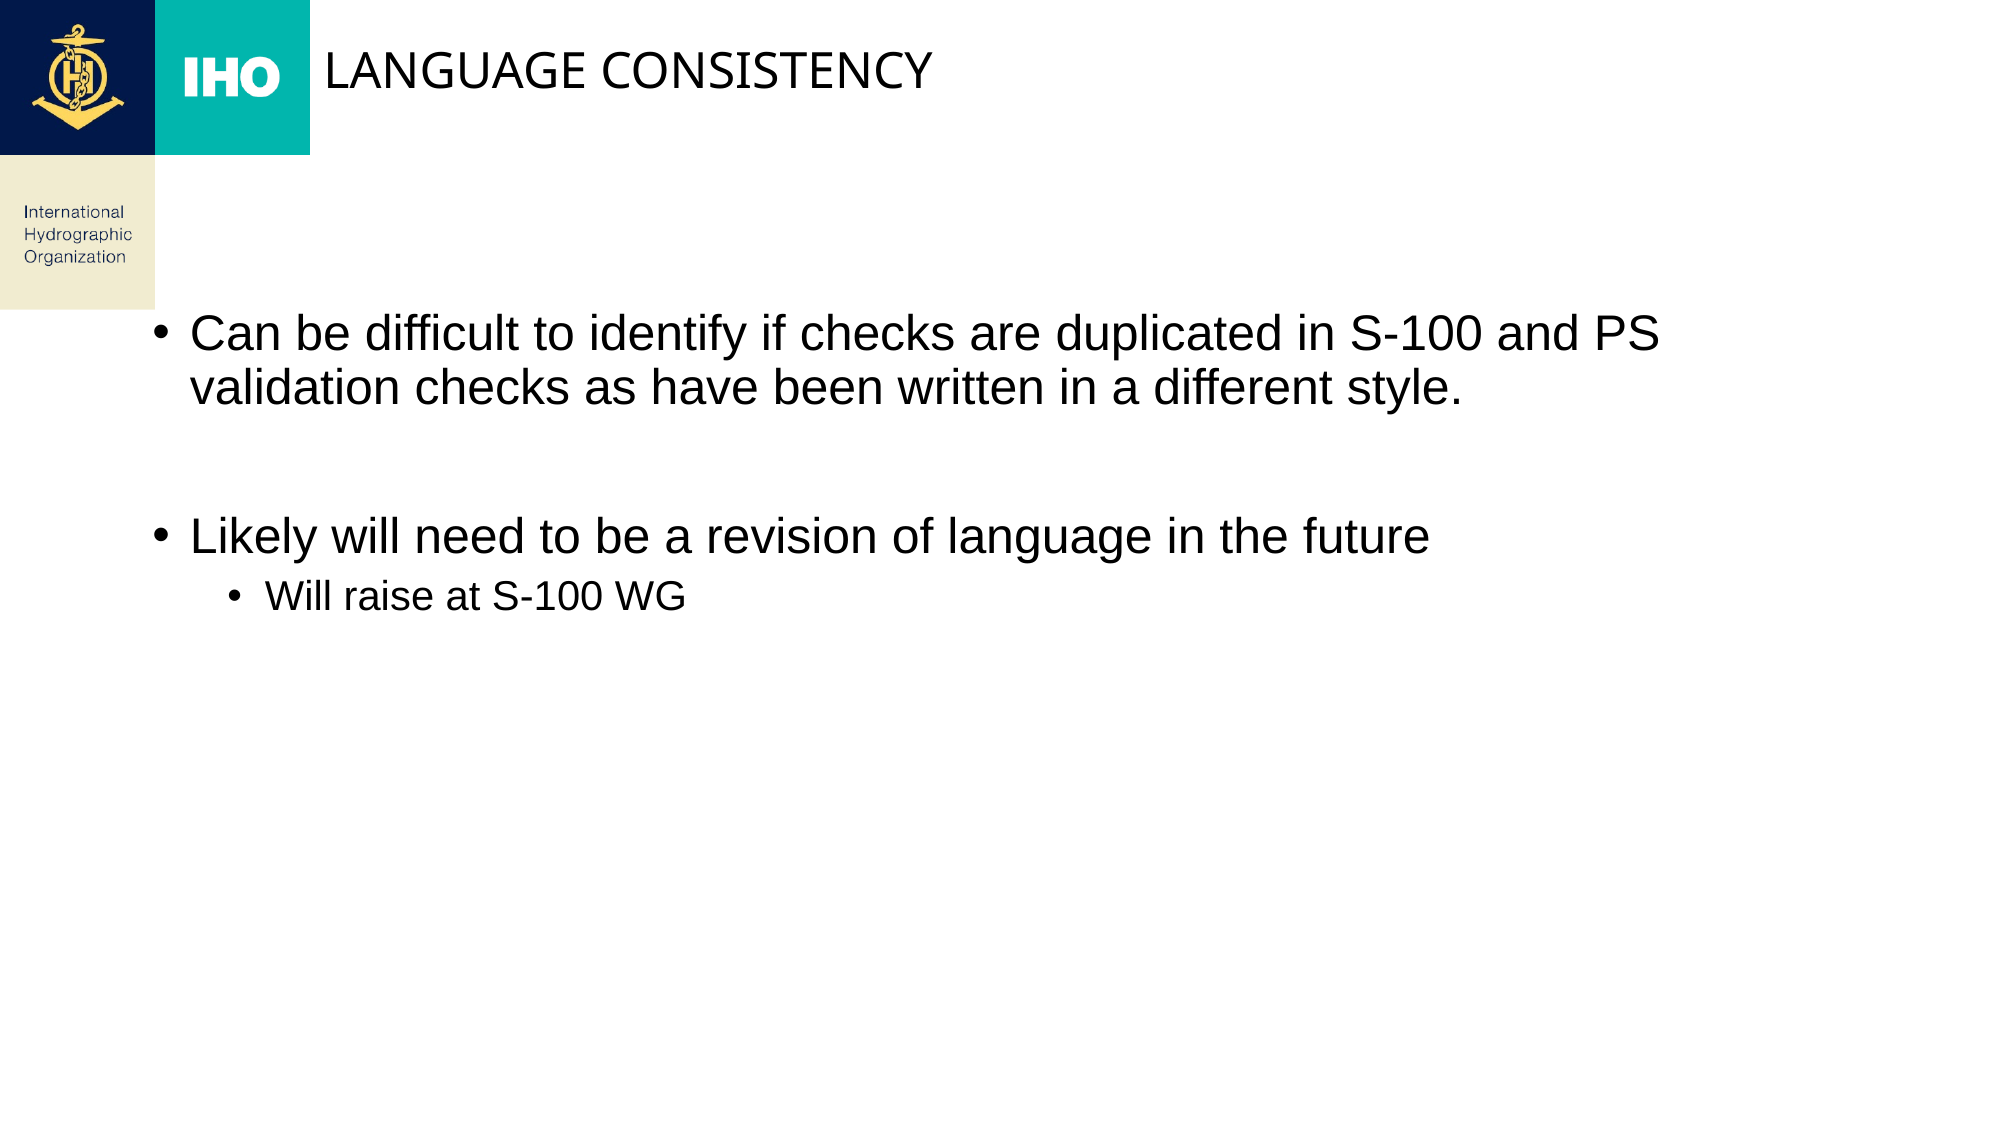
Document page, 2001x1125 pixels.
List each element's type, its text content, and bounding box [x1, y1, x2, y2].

picture [0, 0, 310, 310]
title Language consistency [308, 0, 2000, 145]
list Can be difficult to identify if checks are duplicated in S-100 and PS validation checks as have been written in a different style. Likely will need to be a revision of language in the future Will raise at S-100 WG [137, 299, 1863, 1014]
